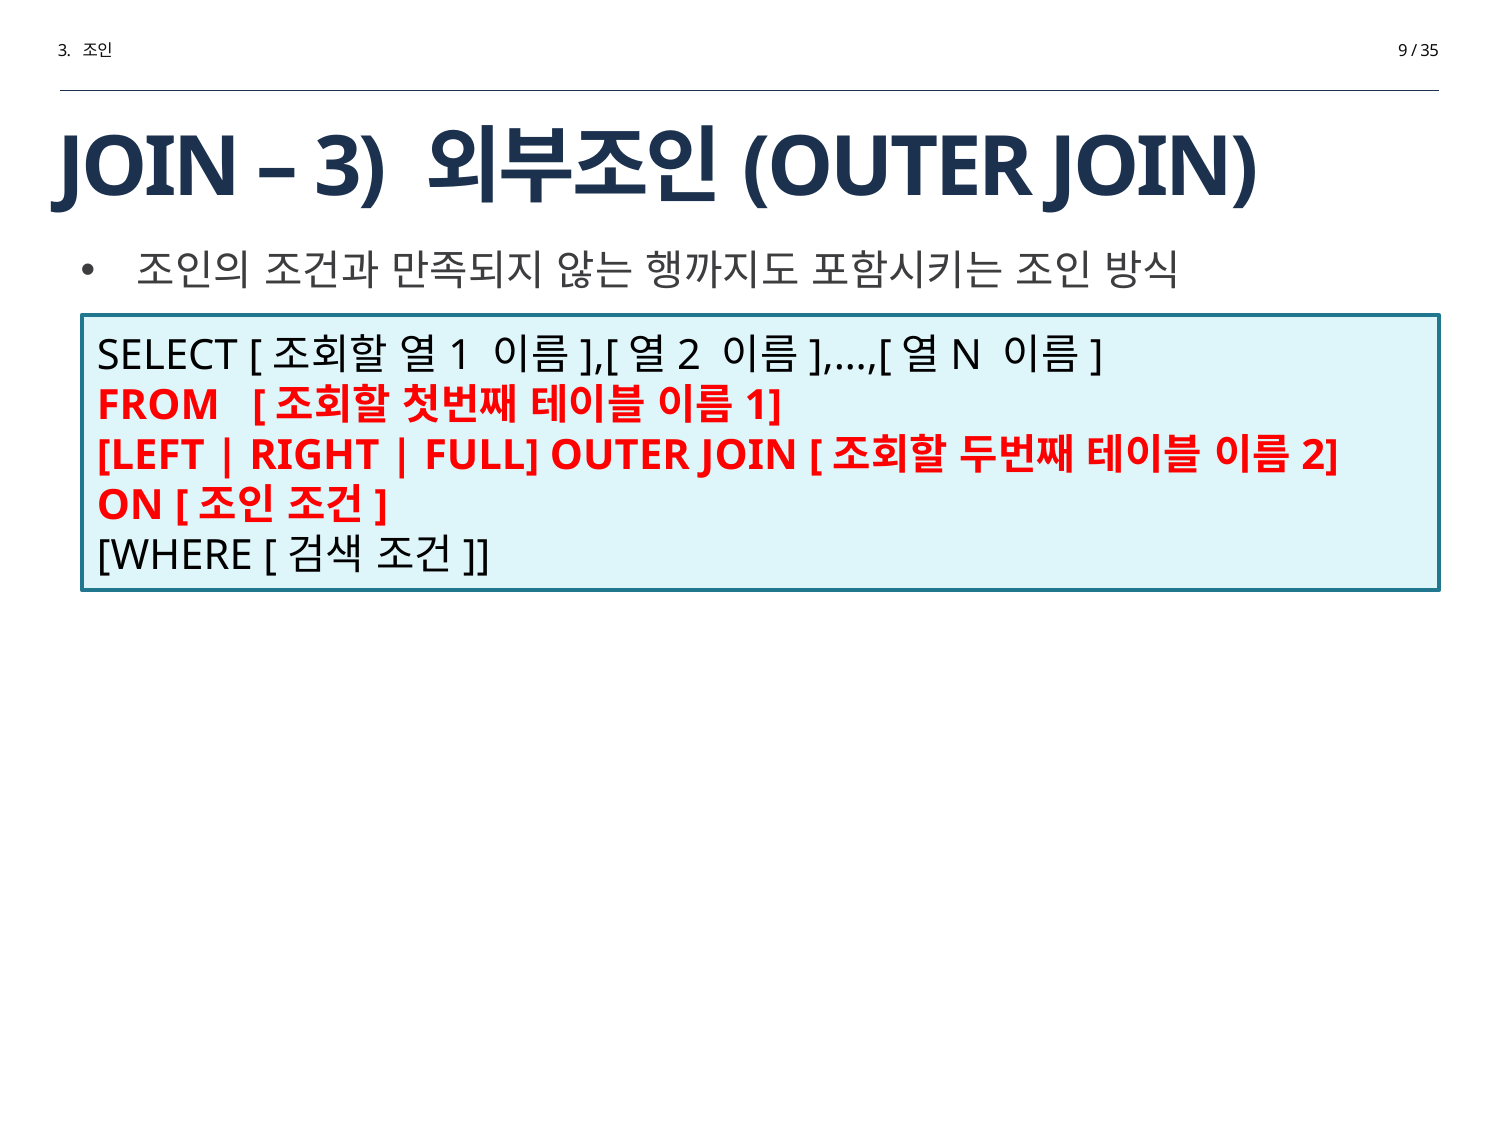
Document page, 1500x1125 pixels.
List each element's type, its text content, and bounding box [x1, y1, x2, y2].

title JOIN – 3) 외부조인(OUTER JOIN) [42, 114, 1439, 211]
text_box SELECT [조회할 열1 이름],[열2 이름],…,[열N 이름] FROM [조회할 첫번째 테이블 이름1] [LEFT | RIGHT | FULL] OUTER JOIN [조회할 두번째 테이블 이름2] ON [조인 조건] [WHERE [검색 조건]] [80, 313, 1441, 592]
text_box 9 / 35 [1193, 32, 1454, 70]
text_box 조인의 조건과 만족되지 않는 행까지도 포함시키는 조인 방식 [65, 236, 1456, 486]
text_box 3. 조인 [43, 31, 303, 67]
